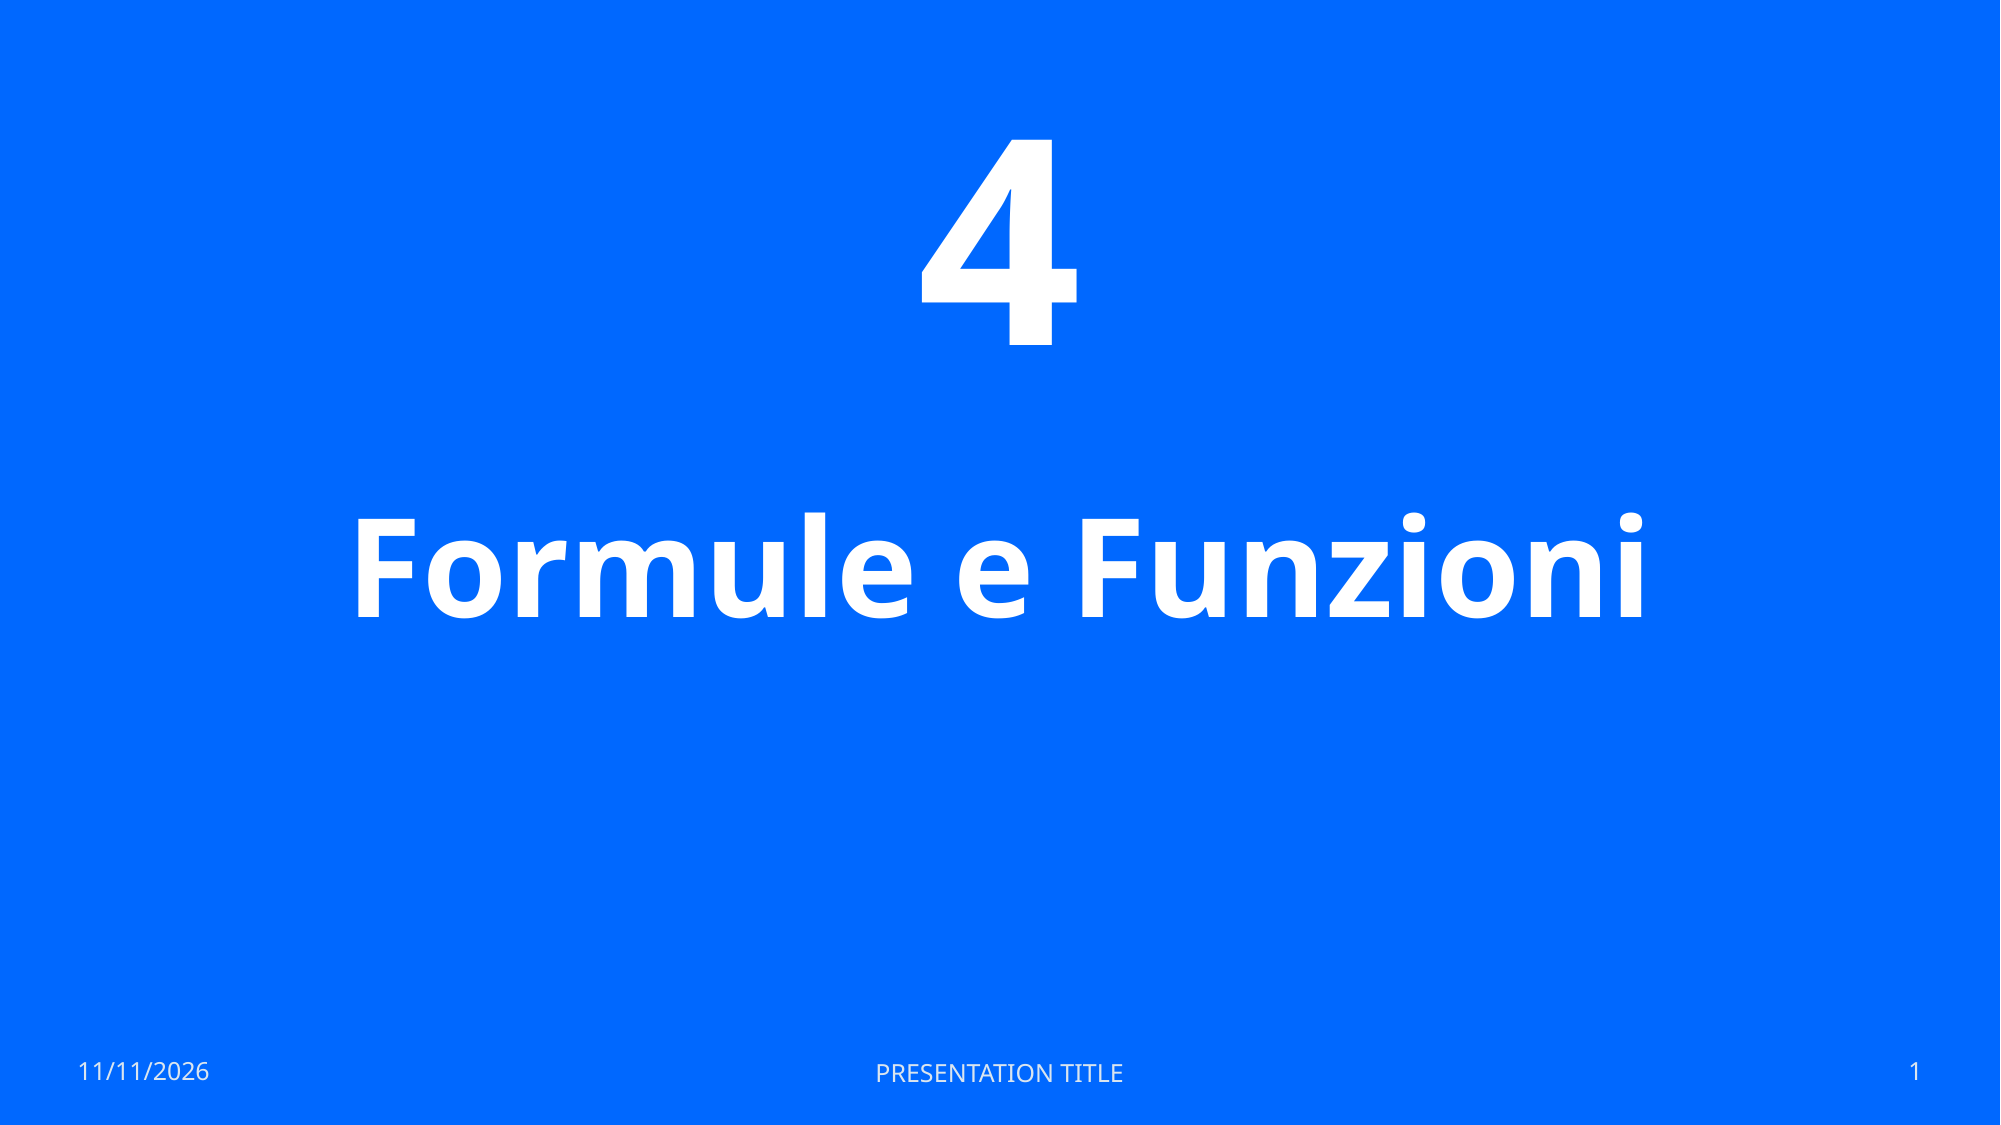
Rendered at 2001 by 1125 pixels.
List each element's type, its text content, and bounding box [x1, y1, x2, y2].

text_box 4 [310, 0, 1690, 461]
title Formule e Funzioni [310, 461, 1690, 793]
slide_number 05-Jul-23 [62, 1042, 513, 1103]
footer PRESENTATION TITLE [662, 1042, 1338, 1103]
slide_number 1 [1487, 1042, 1938, 1103]
